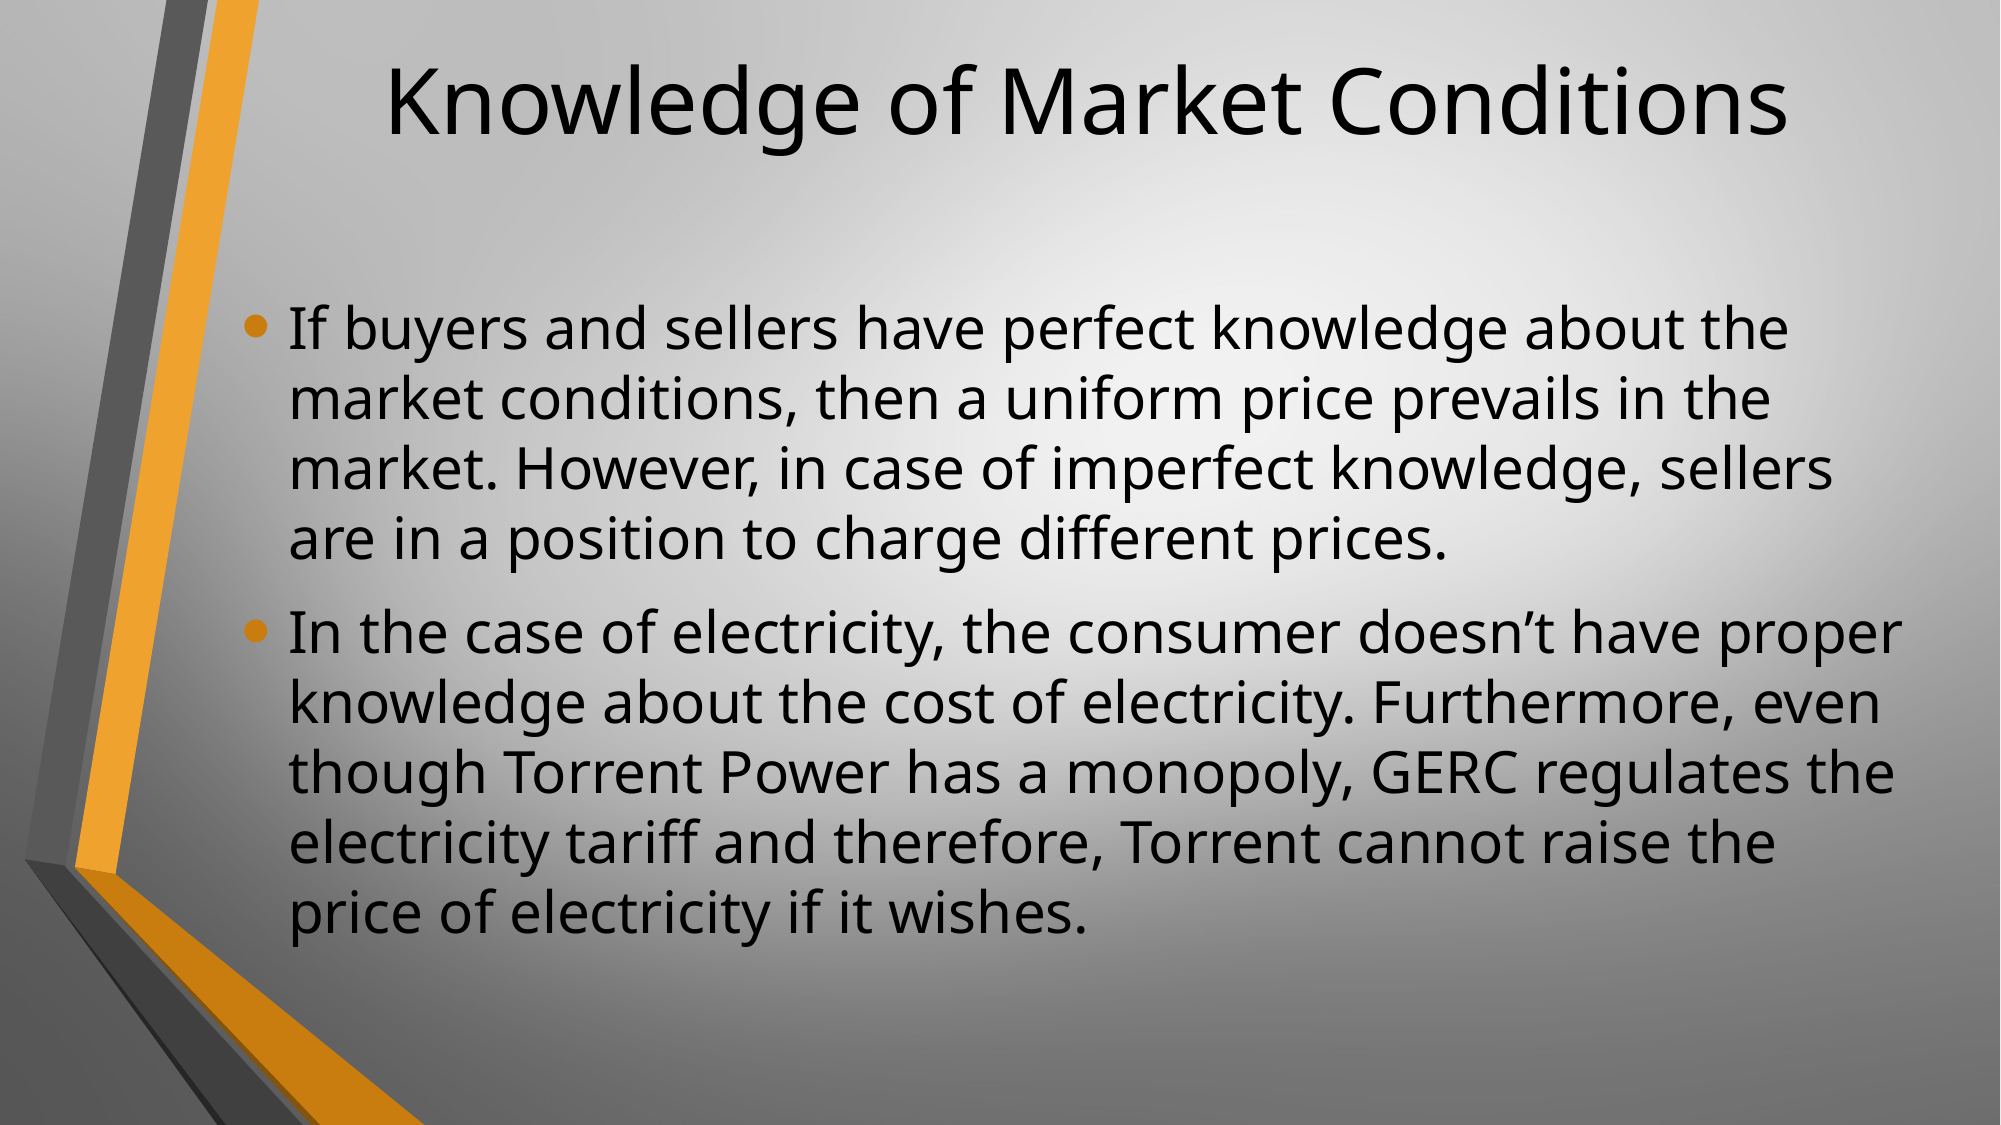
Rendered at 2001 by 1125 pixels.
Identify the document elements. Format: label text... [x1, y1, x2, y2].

list If buyers and sellers have perfect knowledge about the market conditions, then a uniform price prevails in the market. However, in case of imperfect knowledge, sellers are in a position to charge different prices. In the case of electricity, the consumer doesn’t have proper knowledge about the cost of electricity. Furthermore, even though Torrent Power has a monopoly, GERC regulates the electricity tariff and therefore, Torrent cannot raise the price of electricity if it wishes. [226, 313, 1931, 922]
title Knowledge of Market Conditions [288, 0, 1887, 196]
